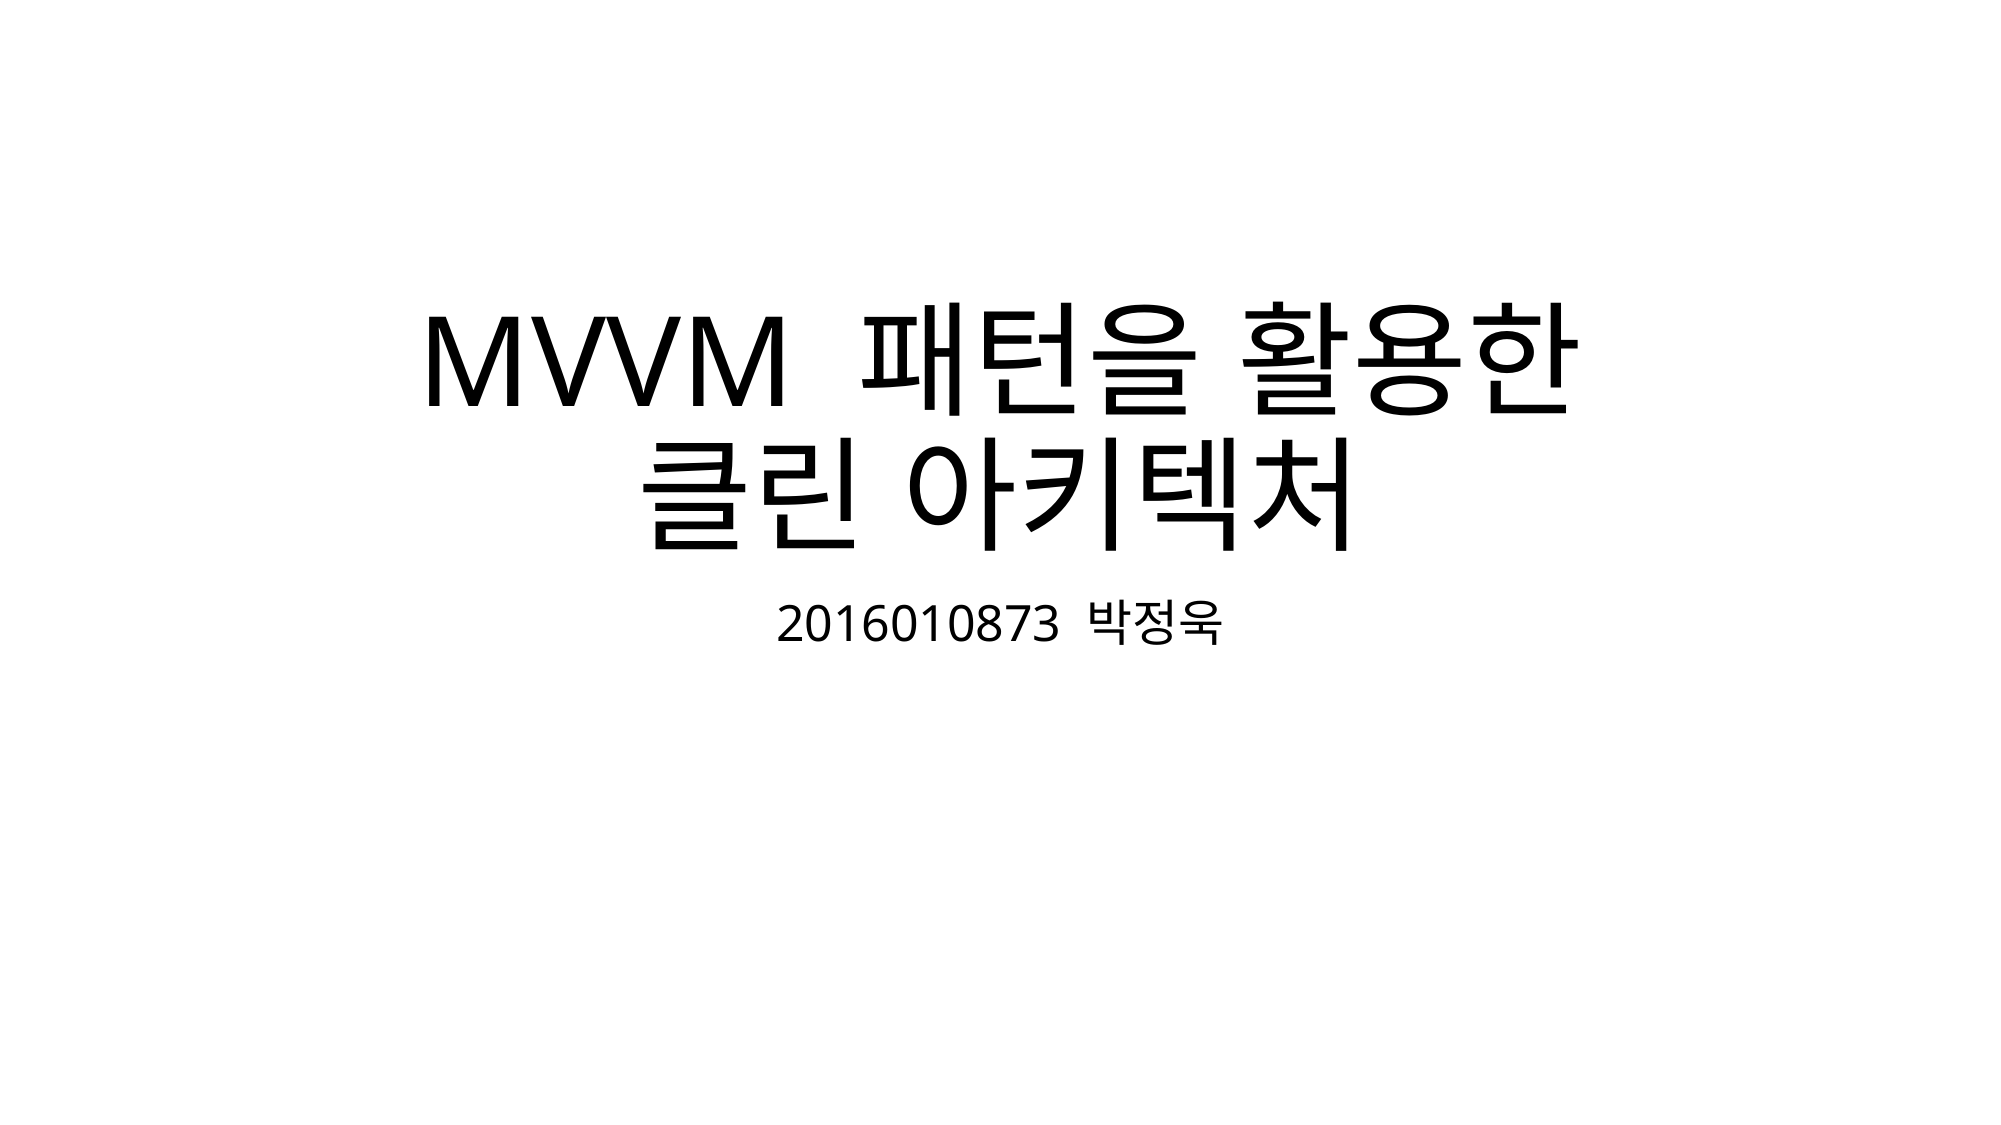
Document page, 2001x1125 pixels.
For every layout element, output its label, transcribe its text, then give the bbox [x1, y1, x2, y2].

title MVVM 패턴을 활용한 클린 아키텍처 [249, 184, 1750, 576]
subtitle 2016010873 박정욱 [249, 590, 1750, 863]
